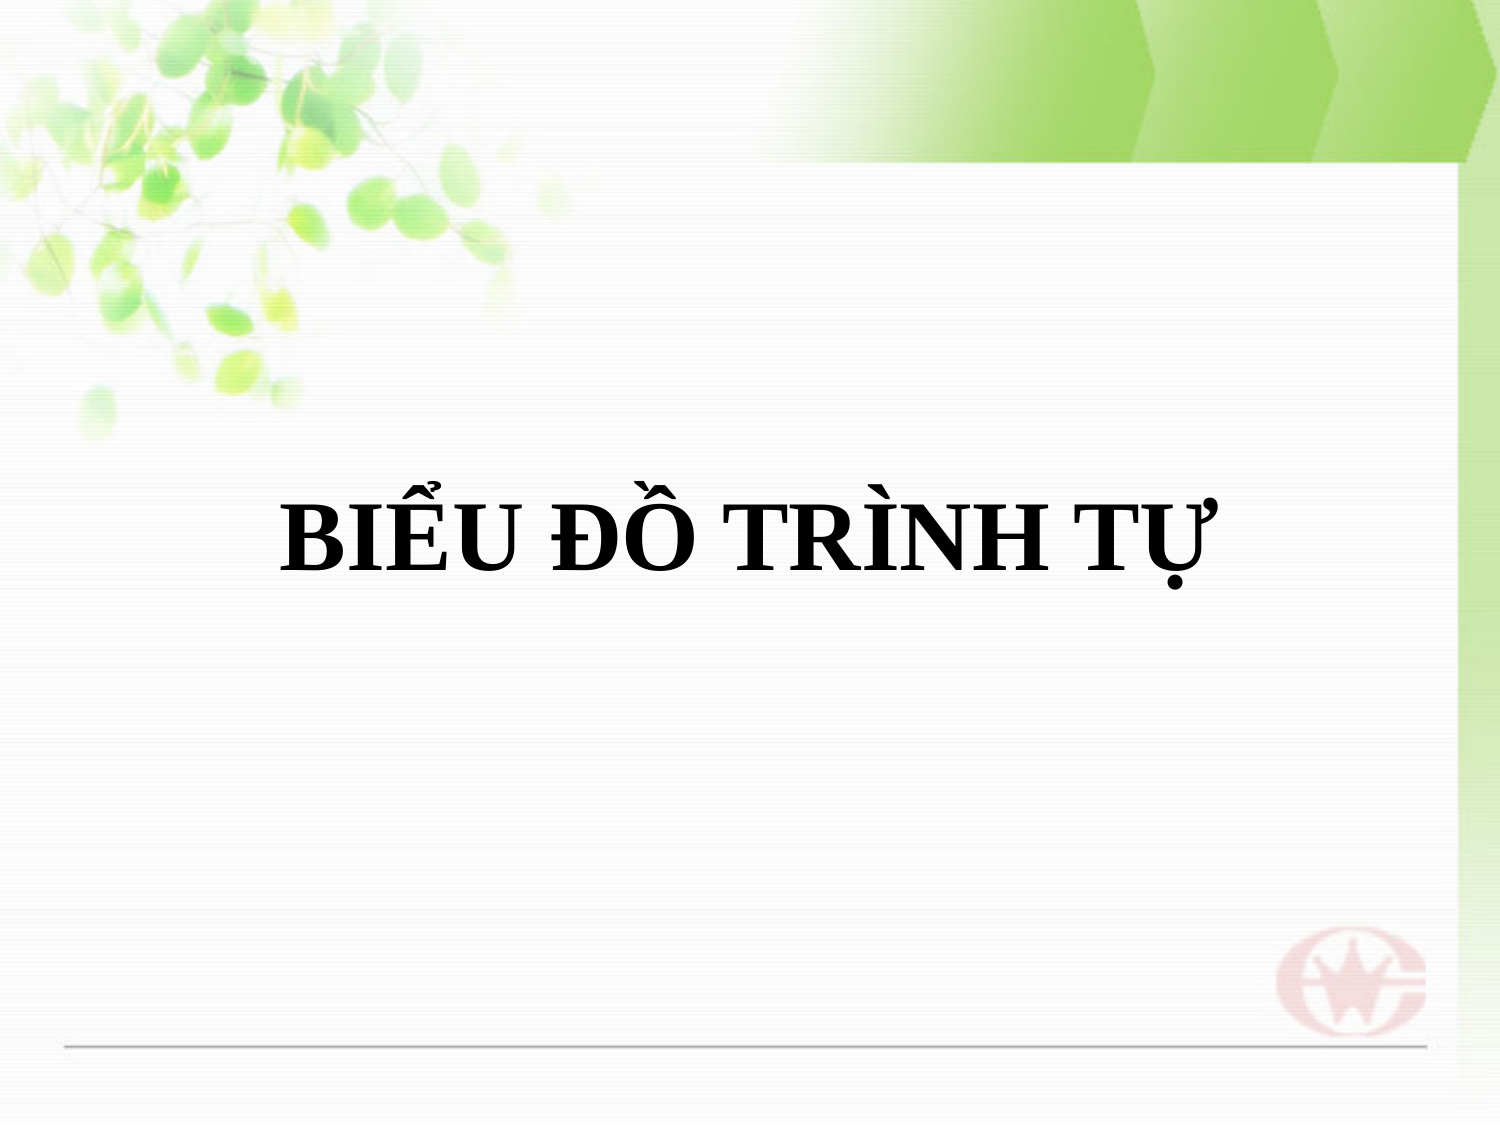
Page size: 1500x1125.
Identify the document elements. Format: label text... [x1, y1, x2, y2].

picture [0, 0, 1500, 1125]
list BIỂU ĐỒ TRÌNH TỰ [75, 462, 1425, 788]
